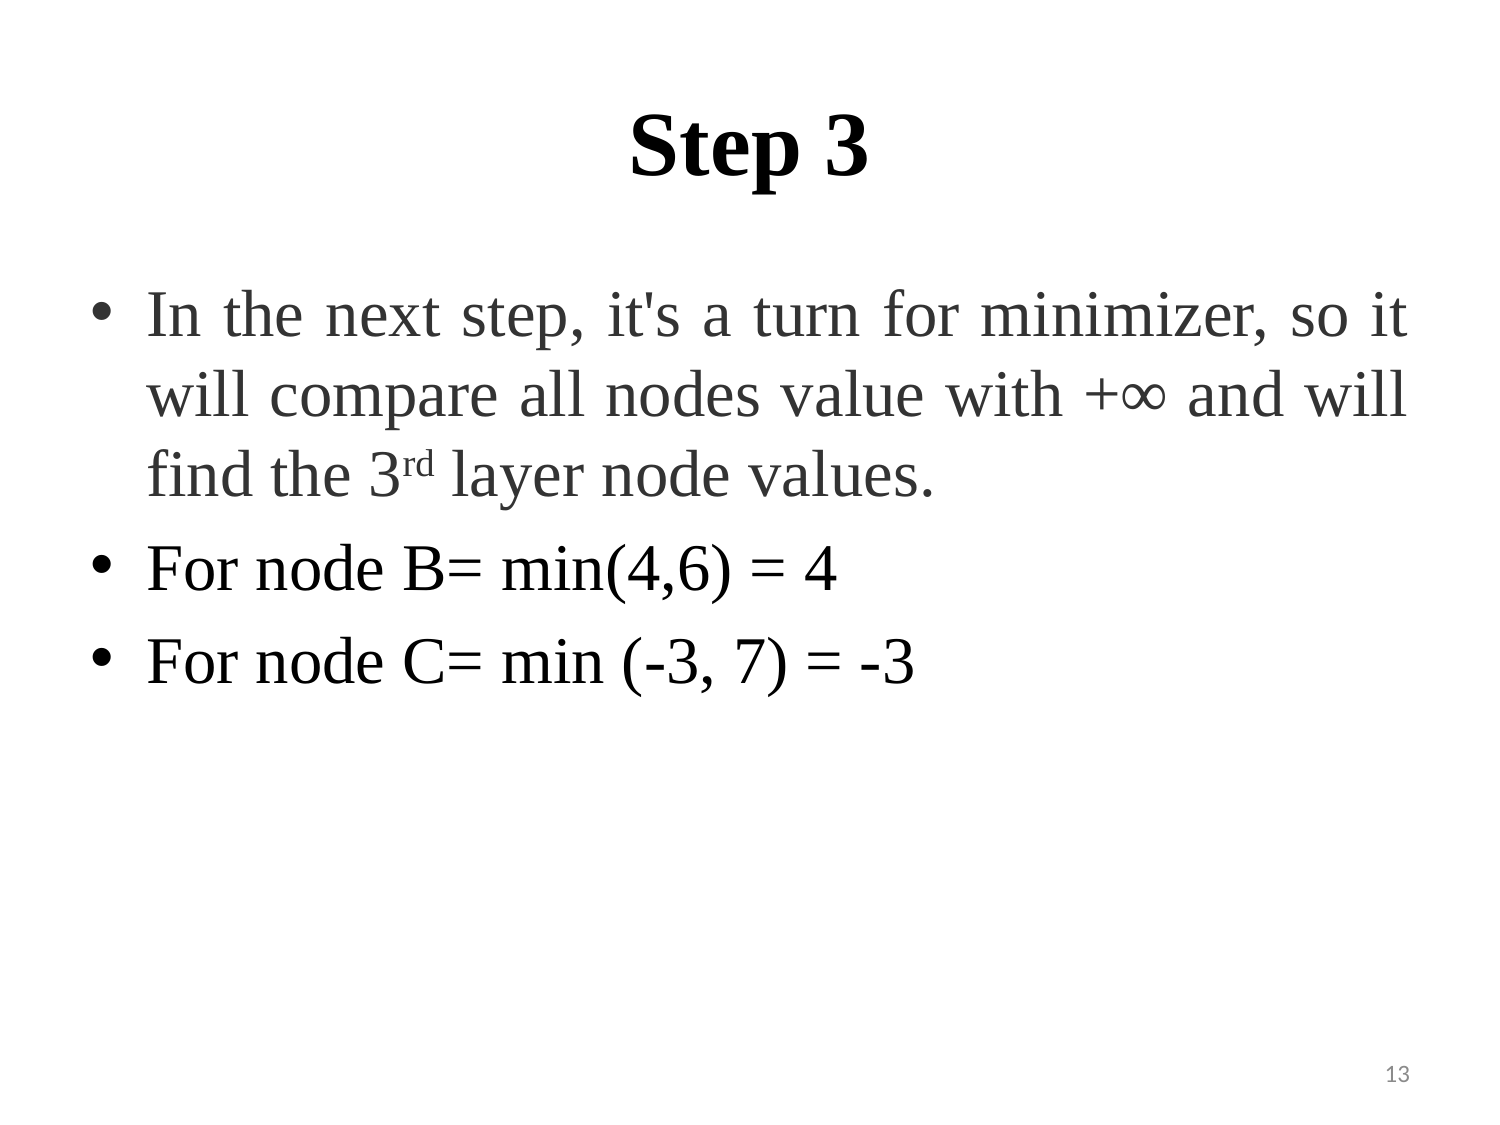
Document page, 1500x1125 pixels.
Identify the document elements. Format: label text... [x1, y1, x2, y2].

title Step 3 [75, 45, 1425, 233]
slide_number 13 [1074, 1042, 1425, 1103]
list In the next step, it's a turn for minimizer, so it will compare all nodes value with +∞ and will find the 3rd layer node values. For node B= min(4,6) = 4 For node C= min (-3, 7) = -3 [75, 262, 1425, 1005]
